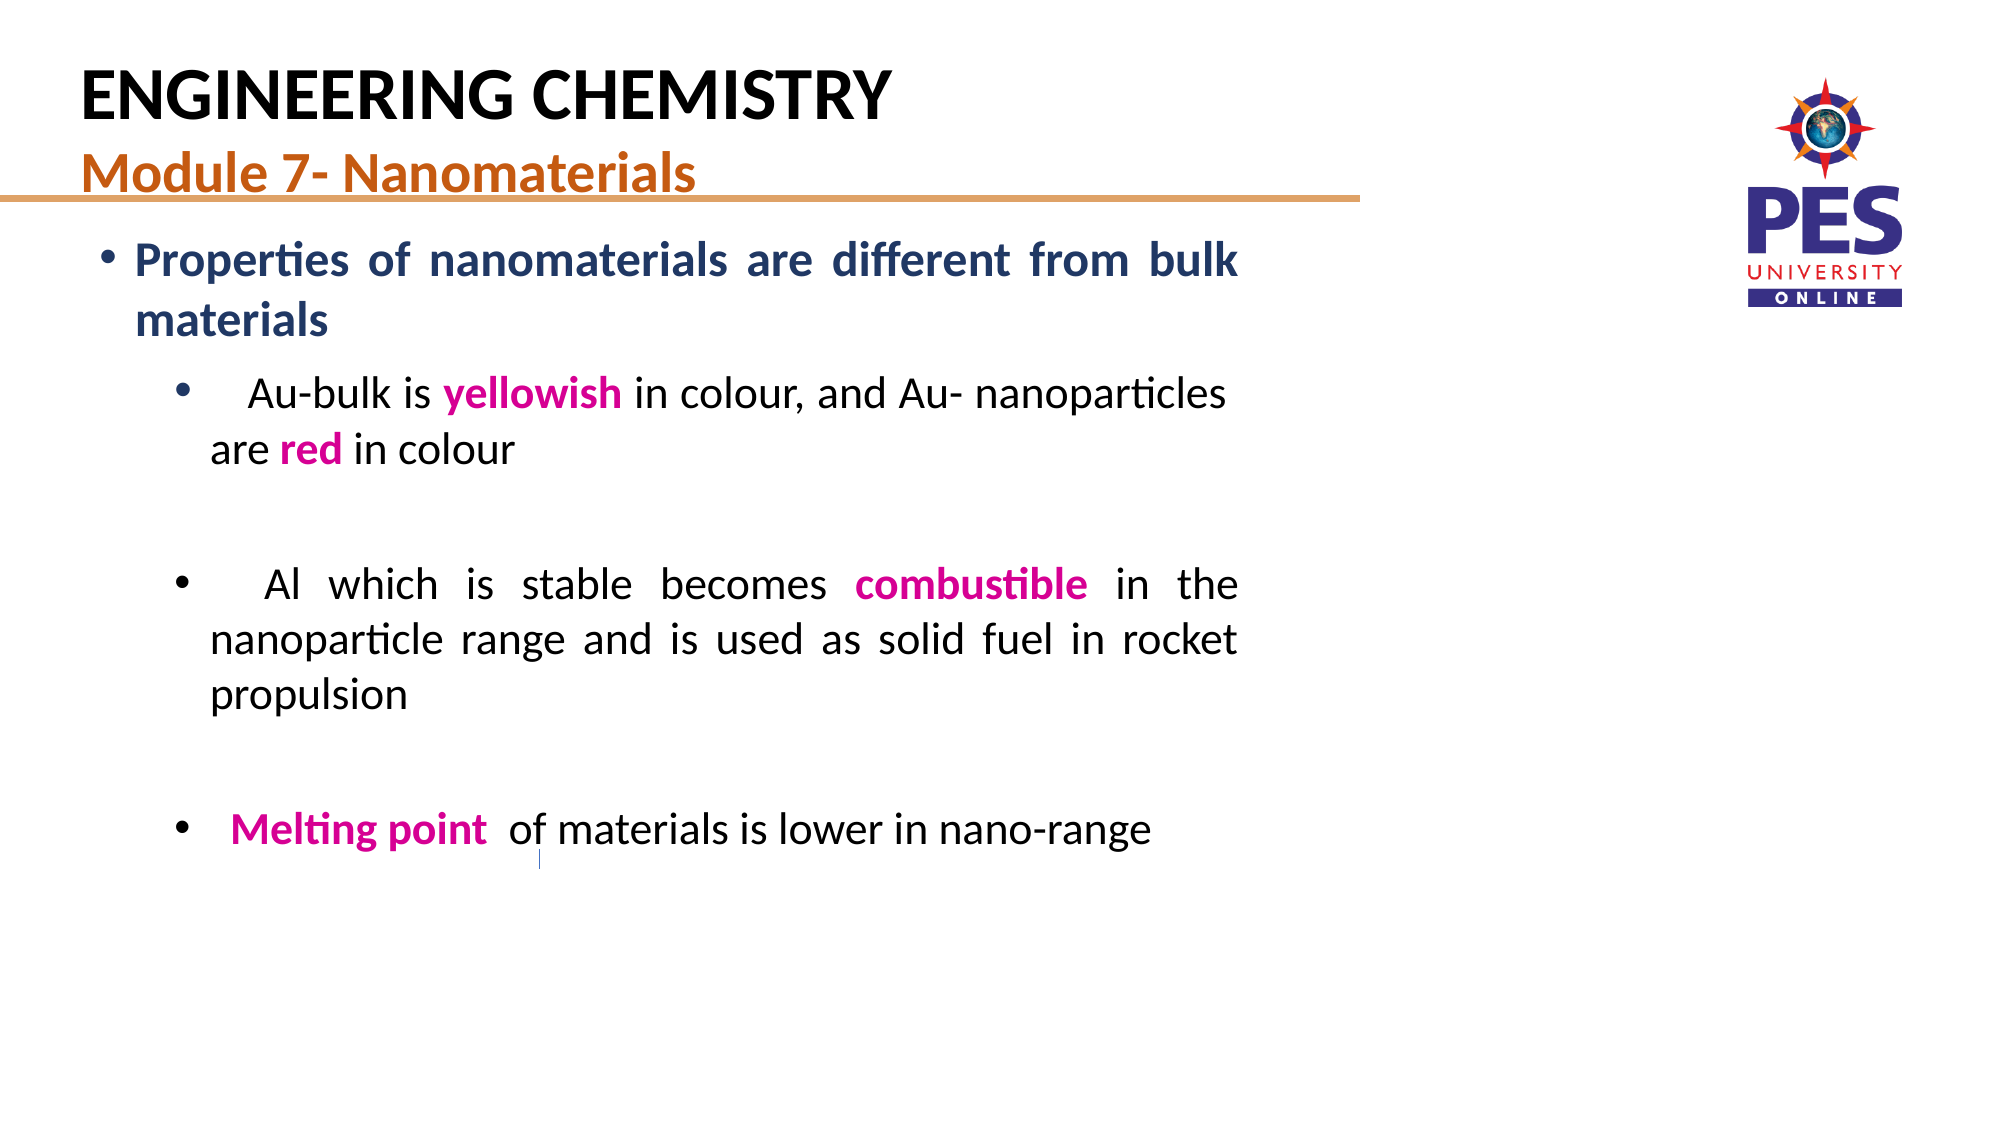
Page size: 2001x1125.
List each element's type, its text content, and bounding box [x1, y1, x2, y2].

text_box ENGINEERING CHEMISTRY Module 7- Nanomaterials [65, 36, 1378, 212]
picture [1748, 76, 1902, 307]
text_box Properties of nanomaterials are different from bulk materials Au-bulk is yellowish in colour, and Au- nanoparticles are red in colour Al which is stable becomes combustible in the nanoparticle range and is used as solid fuel in rocket propulsion Melting point of materials is lower in nano-range [44, 218, 1318, 935]
